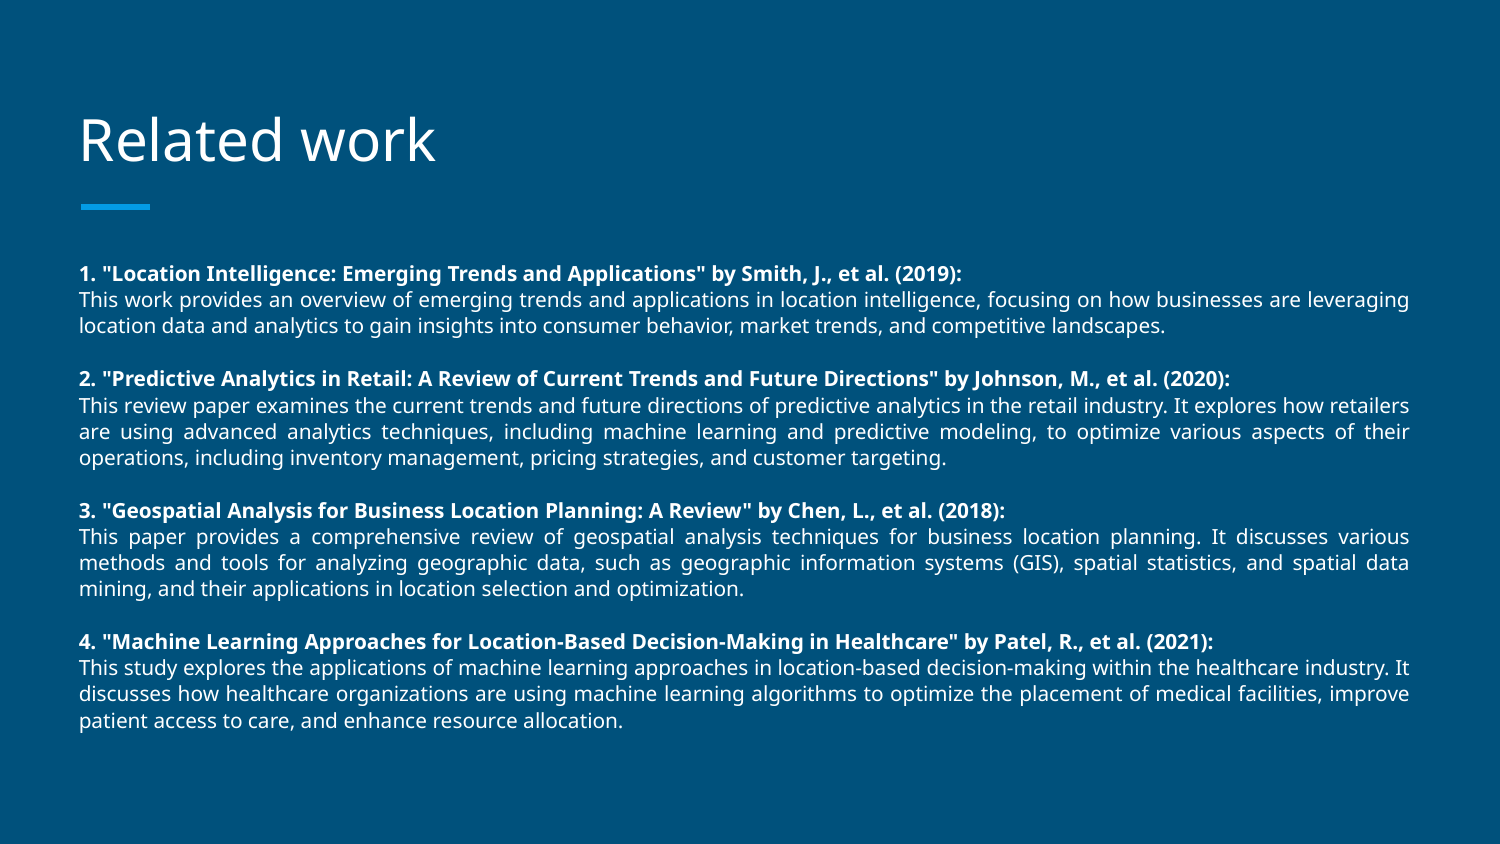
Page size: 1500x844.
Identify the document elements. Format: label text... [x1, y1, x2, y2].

title Related work [63, 75, 1437, 188]
list 1. "Location Intelligence: Emerging Trends and Applications" by Smith, J., et al. (2019): This work provides an overview of emerging trends and applications in location intelligence, focusing on how businesses are leveraging location data and analytics to gain insights into consumer behavior, market trends, and competitive landscapes. 2. "Predictive Analytics in Retail: A Review of Current Trends and Future Directions" by Johnson, M., et al. (2020): This review paper examines the current trends and future directions of predictive analytics in the retail industry. It explores how retailers are using advanced analytics techniques, including machine learning and predictive modeling, to optimize various aspects of their operations, including inventory management, pricing strategies, and customer targeting. 3. "Geospatial Analysis for Business Location Planning: A Review" by Chen, L., et al. (2018): This paper provides a comprehensive review of geospatial analysis techniques for business location planning. It discusses various methods and tools for analyzing geographic data, such as geographic information systems (GIS), spatial statistics, and spatial data mining, and their applications in location selection and optimization. 4. "Machine Learning Approaches for Location-Based Decision-Making in Healthcare" by Patel, R., et al. (2021): This study explores the applications of machine learning approaches in location-based decision-making within the healthcare industry. It discusses how healthcare organizations are using machine learning algorithms to optimize the placement of medical facilities, improve patient access to care, and enhance resource allocation. [63, 244, 1437, 750]
